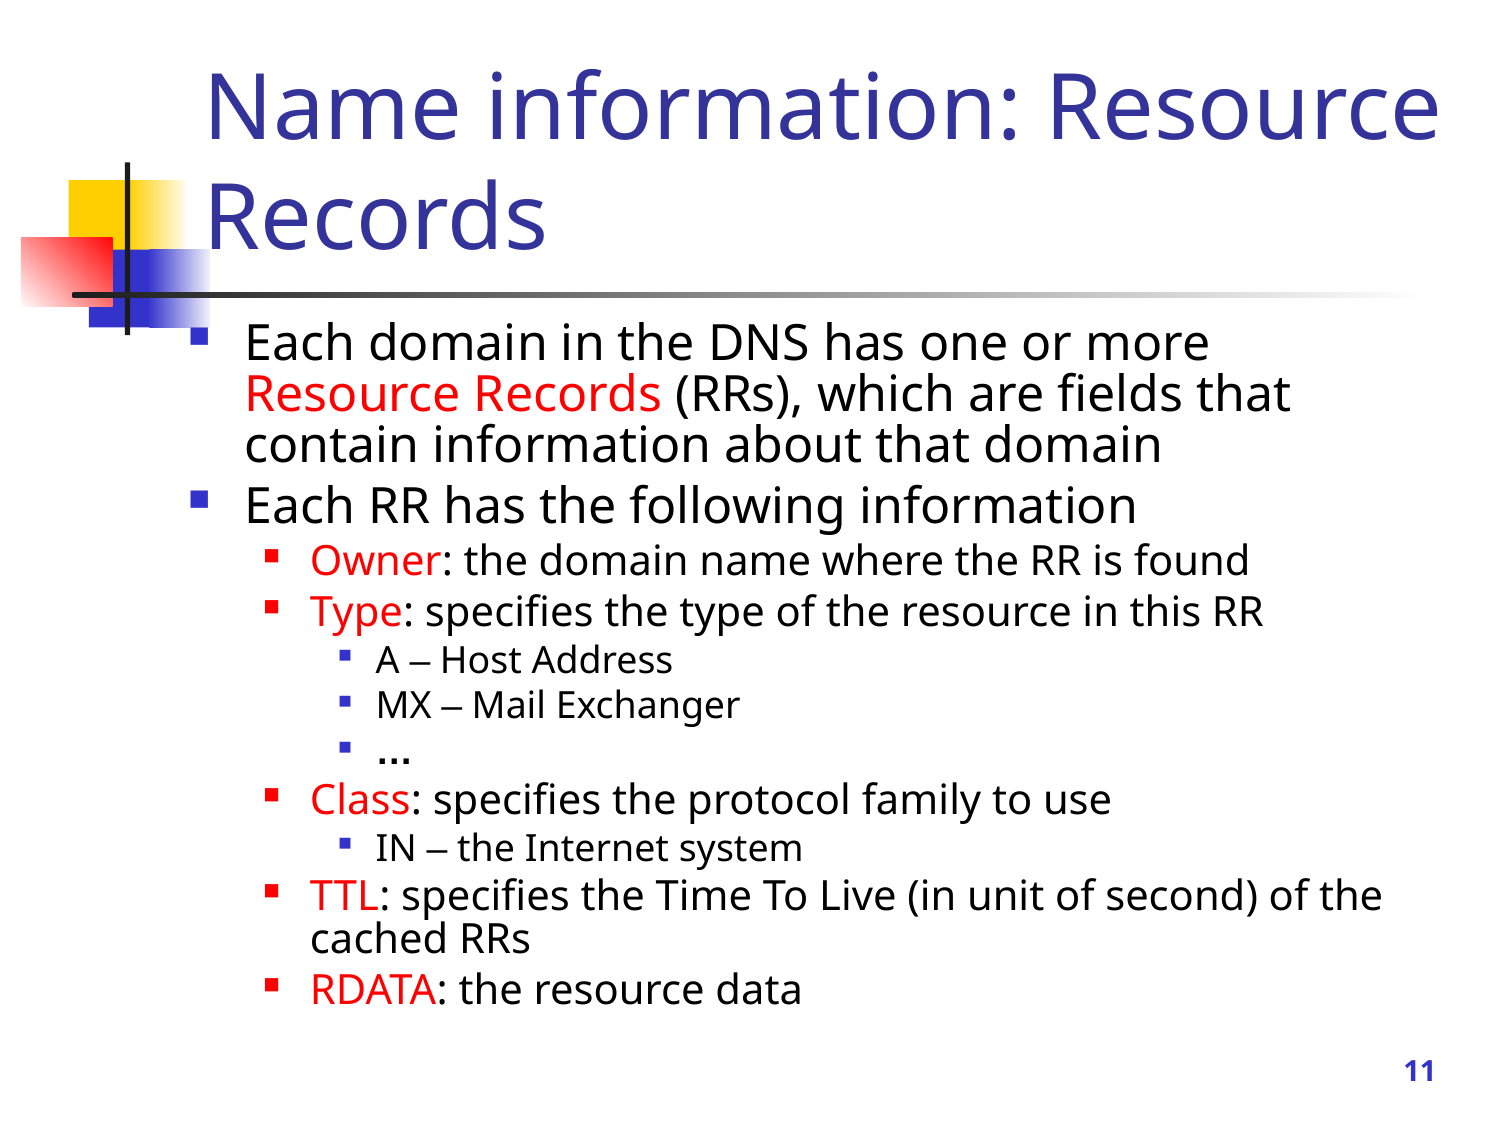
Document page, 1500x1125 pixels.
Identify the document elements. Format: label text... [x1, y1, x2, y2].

title Name information: Resource Records [188, 34, 1468, 276]
list Each domain in the DNS has one or more Resource Records (RRs), which are fields that contain information about that domain Each RR has the following information Owner: the domain name where the RR is found Type: specifies the type of the resource in this RR A – Host Address MX – Mail Exchanger … Class: specifies the protocol family to use IN – the Internet system TTL: specifies the Time To Live (in unit of second) of the cached RRs RDATA: the resource data [172, 311, 1449, 988]
footer 11 [976, 1023, 1452, 1100]
